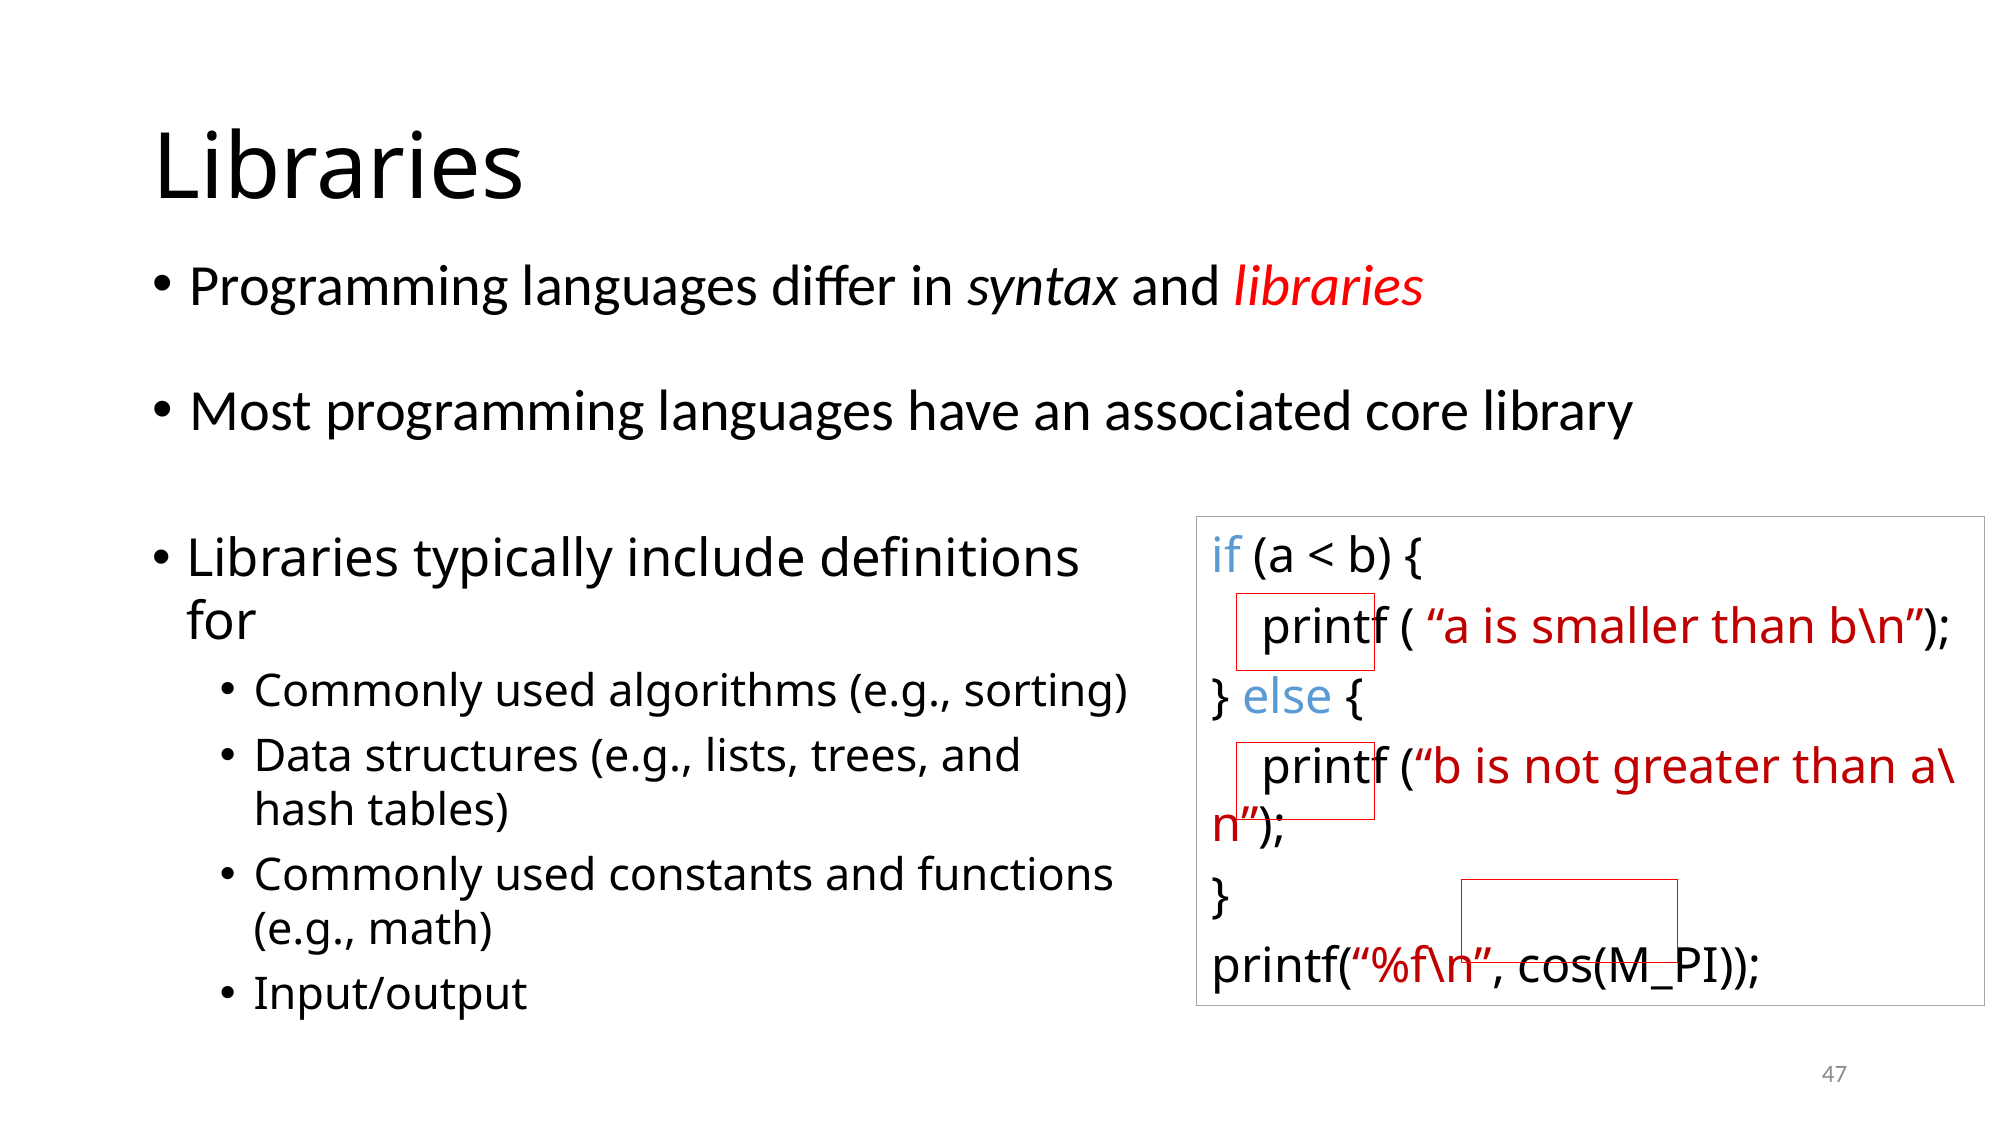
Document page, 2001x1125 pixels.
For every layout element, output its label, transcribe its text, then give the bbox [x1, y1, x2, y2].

text_box Libraries typically include definitions for Commonly used algorithms (e.g., sorting) Data structures (e.g., lists, trees, and hash tables) Commonly used constants and functions (e.g., math) Input/output [137, 516, 1147, 1028]
text_box [1461, 879, 1678, 963]
title Libraries [137, 59, 1863, 278]
slide_number 47 [1412, 1042, 1863, 1103]
text_box [1236, 742, 1375, 820]
text_box if (a < b) { printf ( “a is smaller than b\n”); } else { printf (“b is not greater than a\n”); } printf(“%f\n”, cos(M_PI)); [1196, 516, 1985, 1006]
text_box [1236, 593, 1375, 671]
list Programming languages differ in syntax and libraries Most programming languages have an associated core library [137, 247, 1794, 1066]
